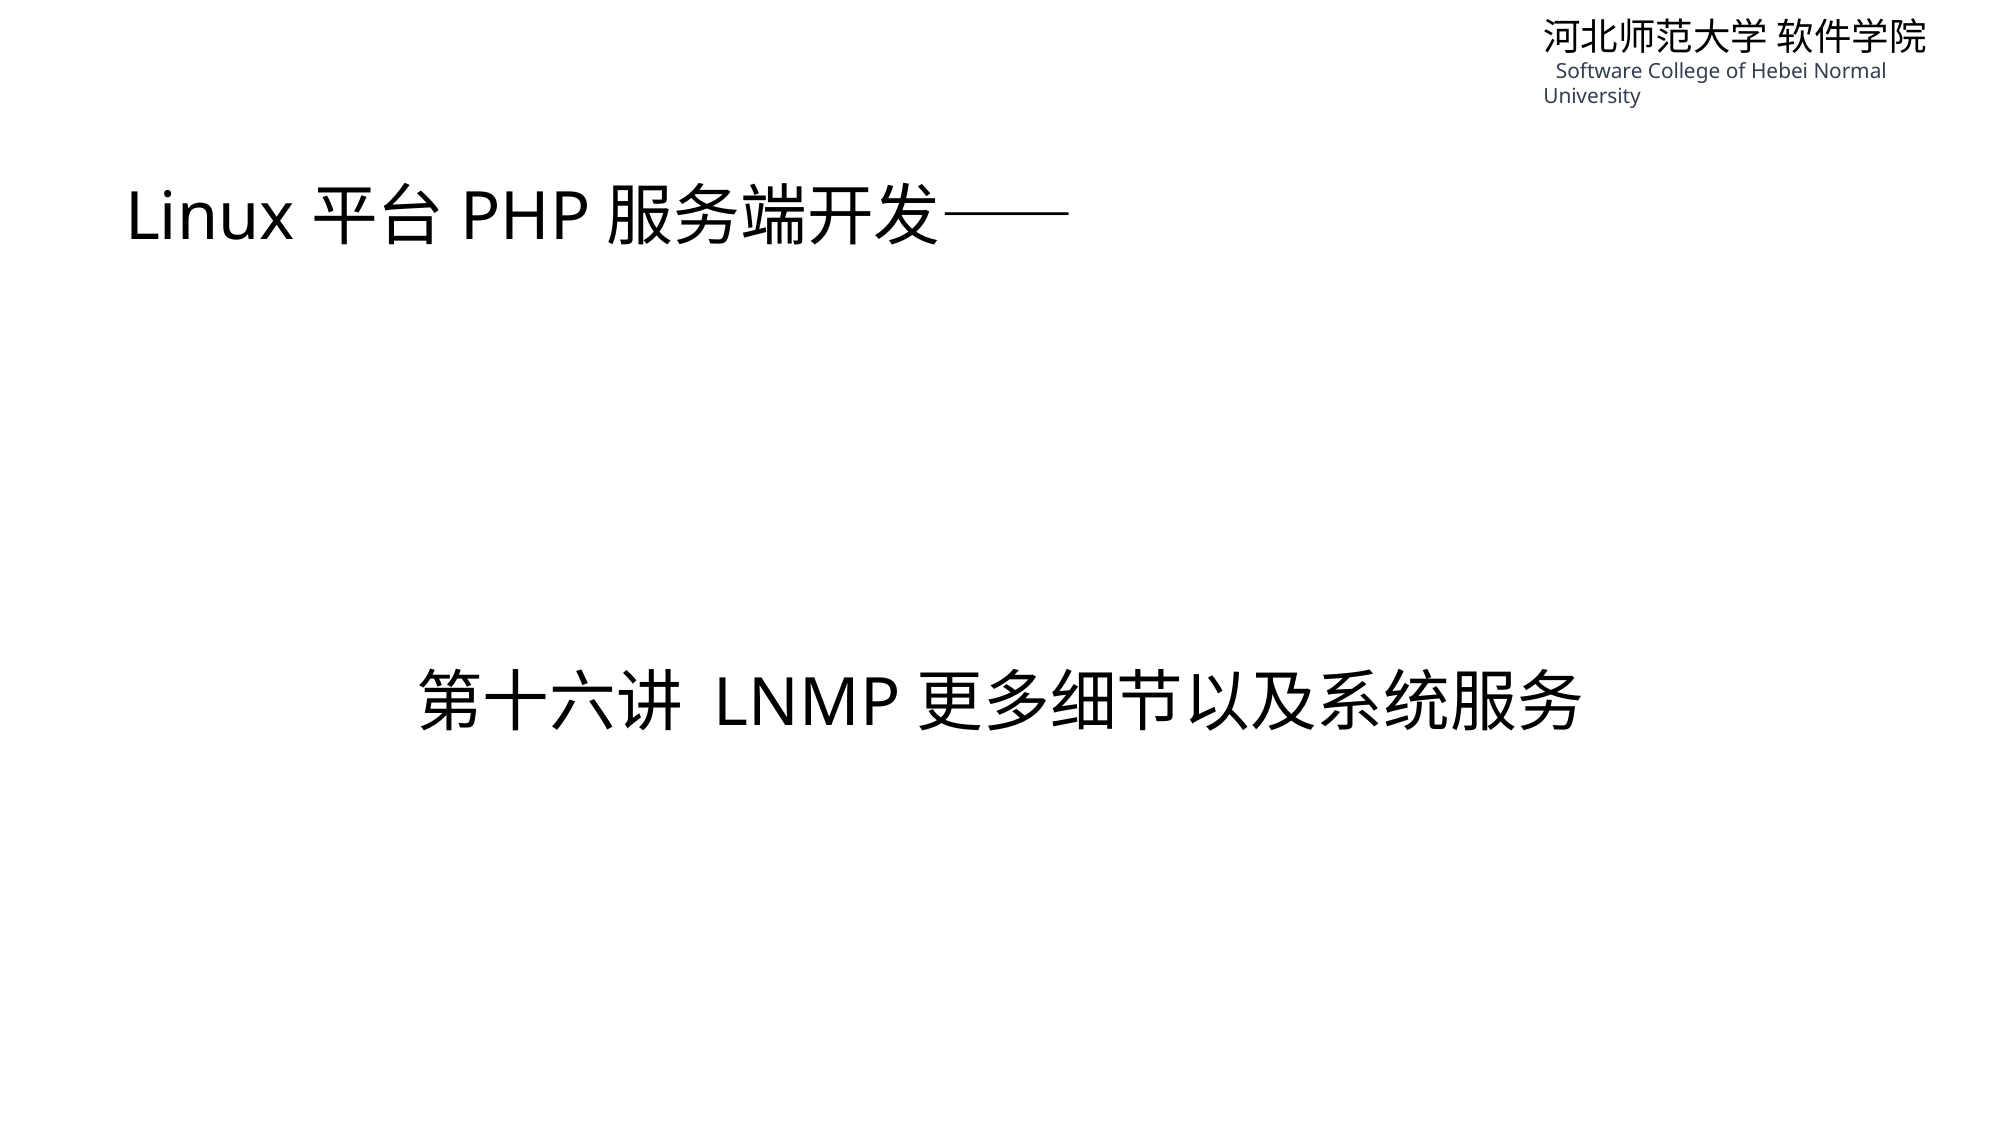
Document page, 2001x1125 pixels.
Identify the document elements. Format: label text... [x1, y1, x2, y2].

text_box Linux平台PHP服务端开发—— 第十六讲 LNMP更多细节以及系统服务 [110, 165, 1890, 971]
